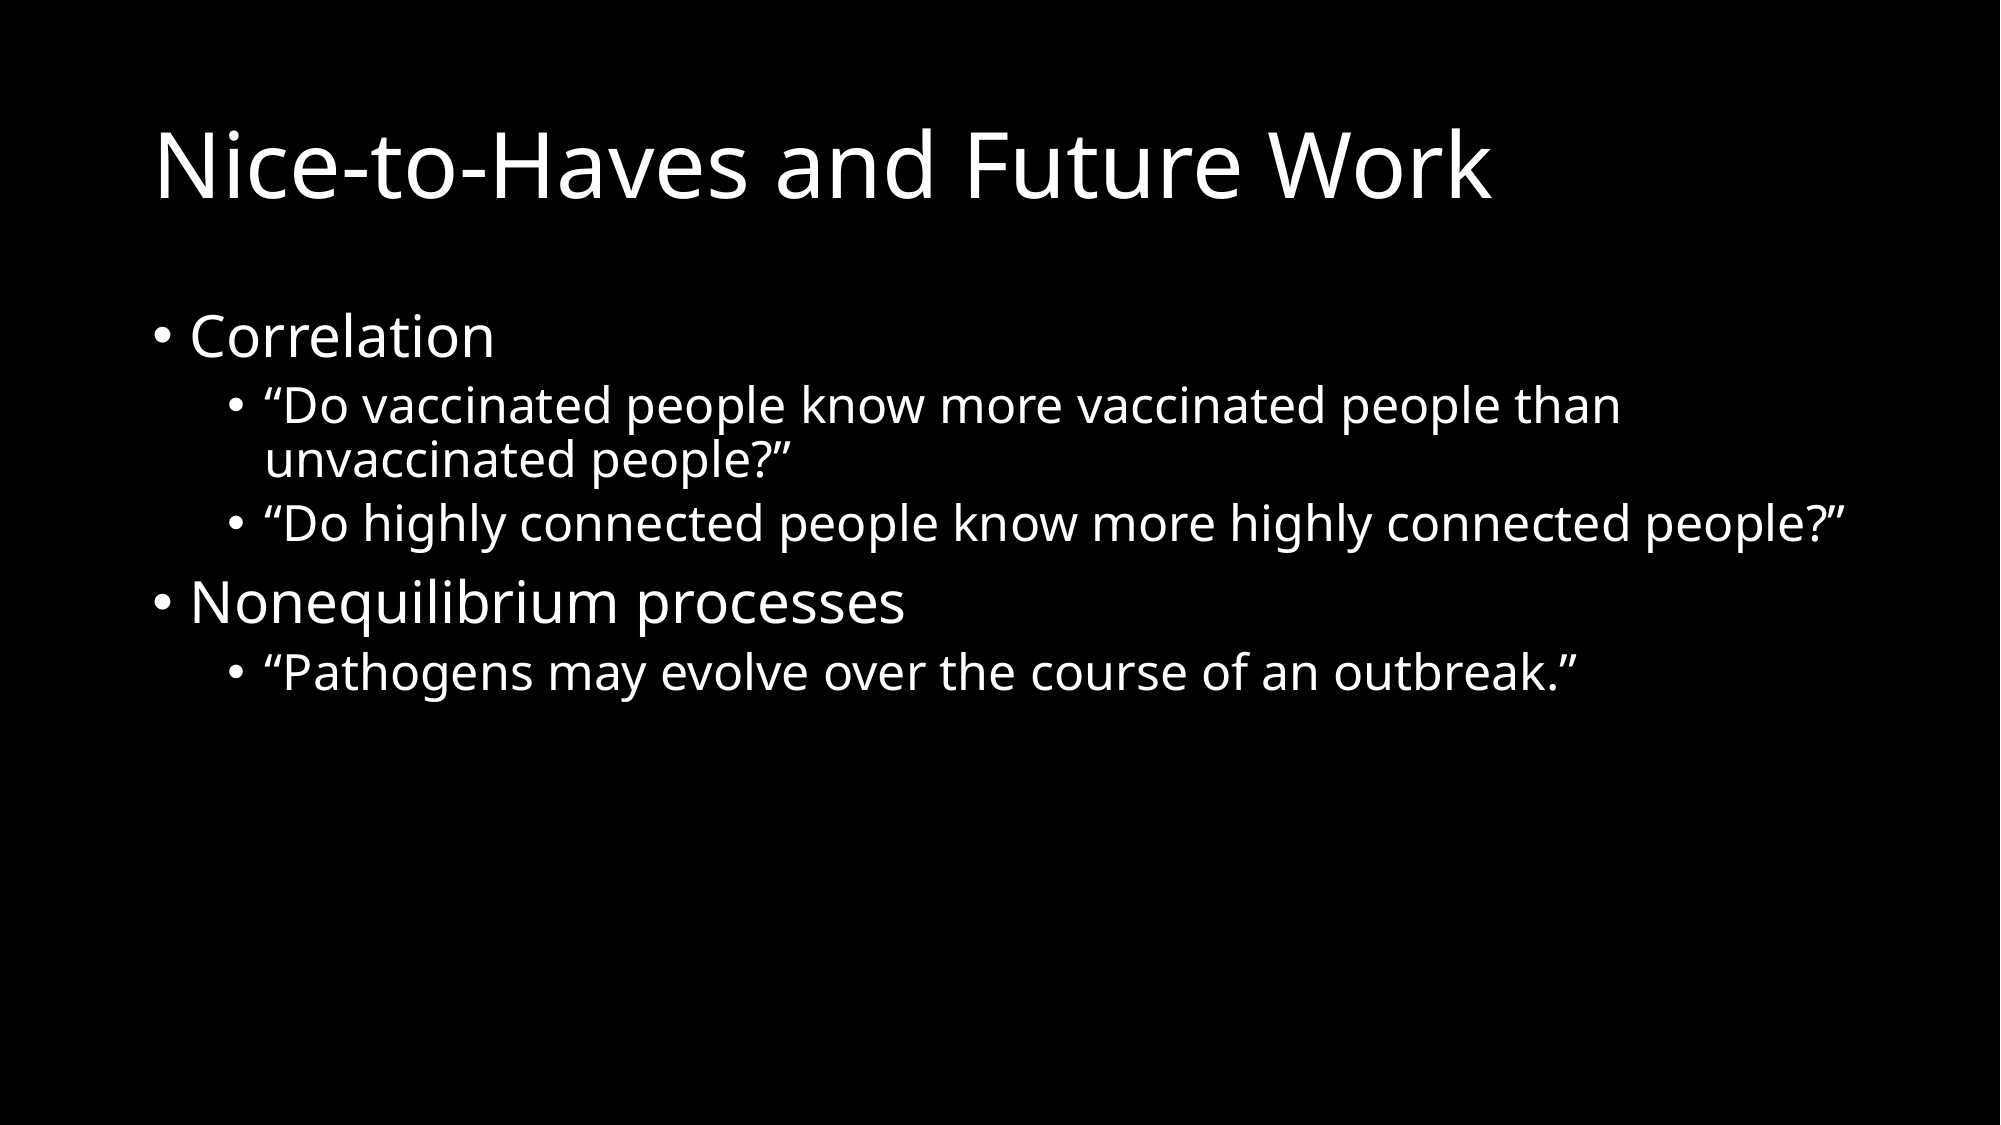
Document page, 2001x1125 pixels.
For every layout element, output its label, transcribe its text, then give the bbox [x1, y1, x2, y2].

list Correlation “Do vaccinated people know more vaccinated people than unvaccinated people?” “Do highly connected people know more highly connected people?” Nonequilibrium processes “Pathogens may evolve over the course of an outbreak.” [137, 299, 1863, 1014]
title Nice-to-Haves and Future Work [137, 59, 1863, 278]
